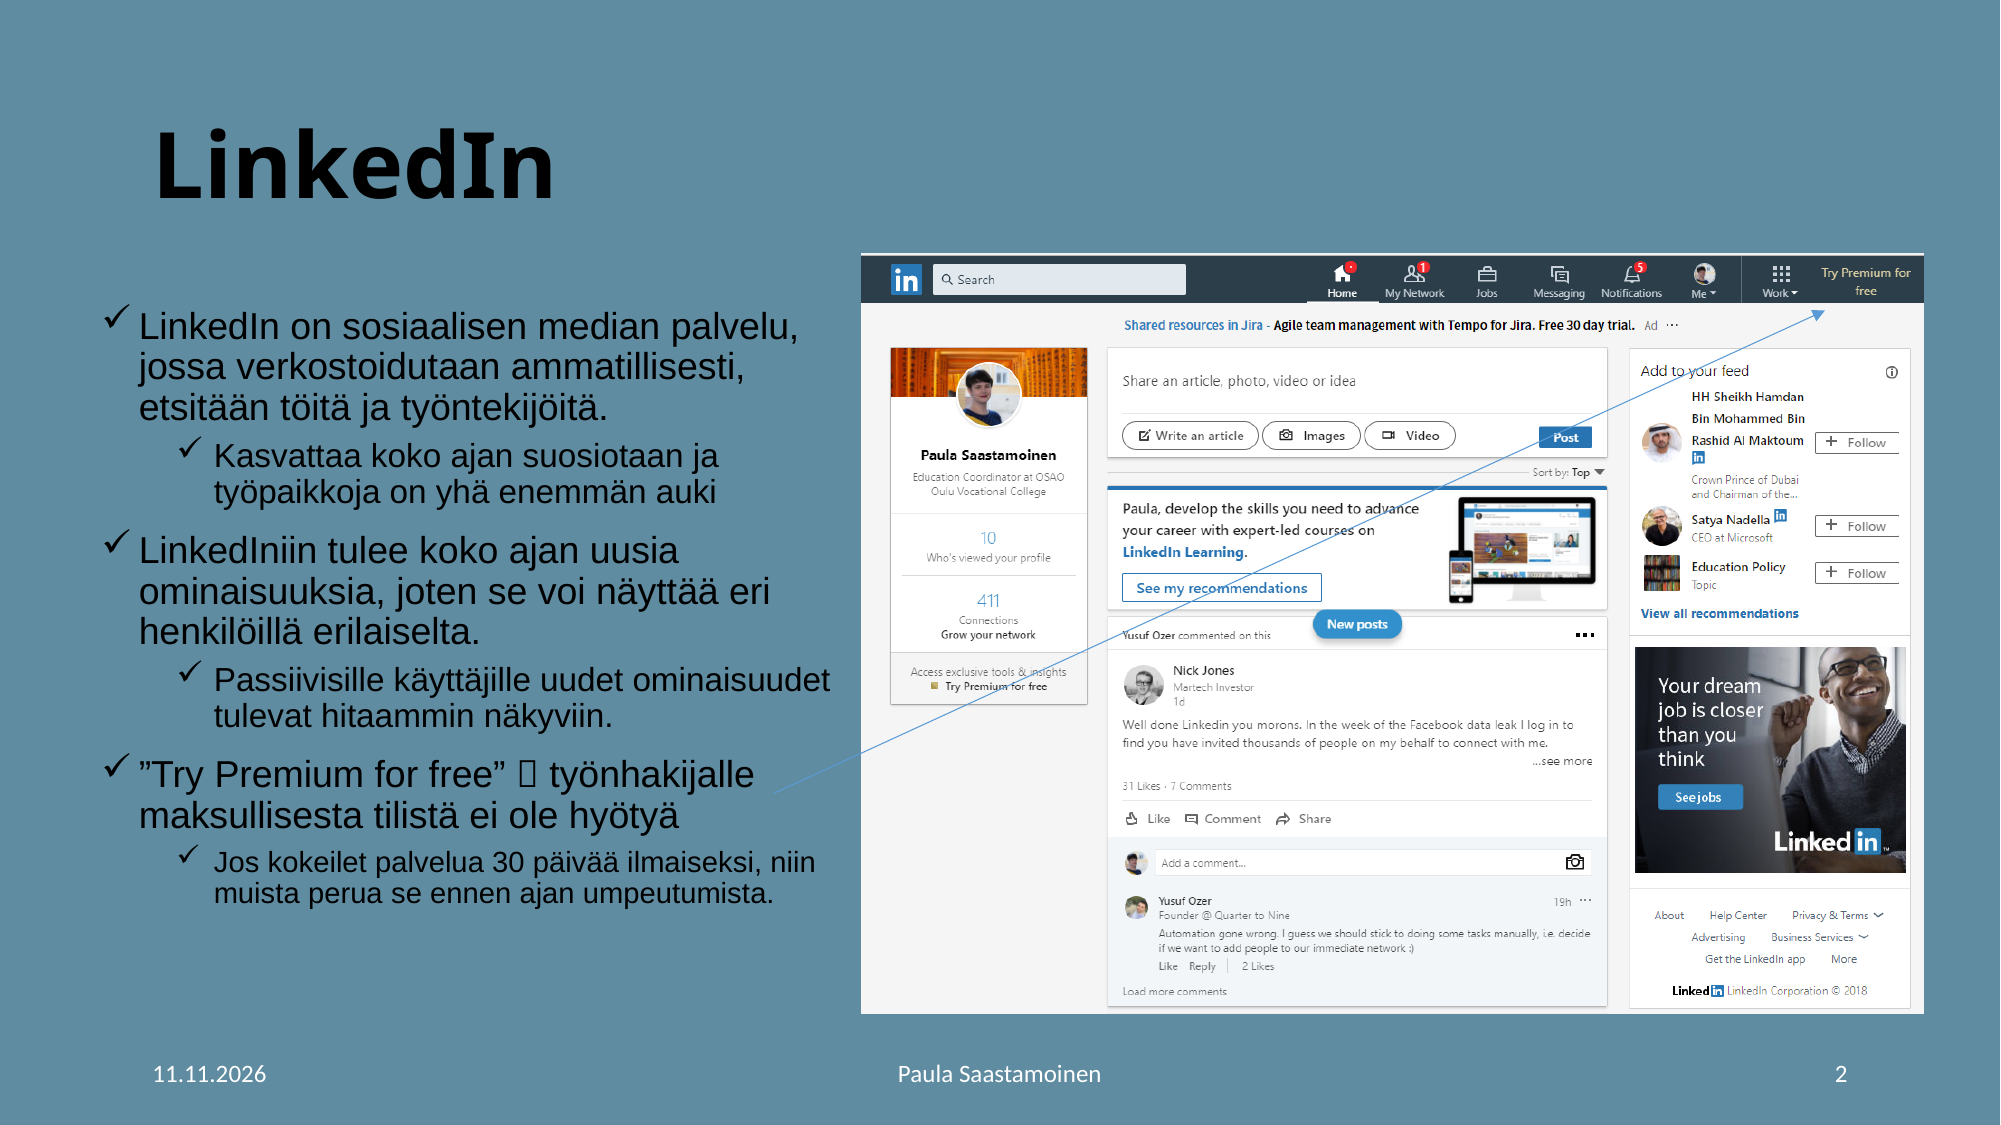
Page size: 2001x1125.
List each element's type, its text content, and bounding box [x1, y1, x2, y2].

slide_number 2 [1412, 1042, 1863, 1103]
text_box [773, 310, 1825, 794]
footer Paula Saastamoinen [662, 1042, 1338, 1103]
list LinkedIn on sosiaalisen median palvelu, jossa verkostoidutaan ammatillisesti, etsitään töitä ja työntekijöitä. Kasvattaa koko ajan suosiotaan ja työpaikkoja on yhä enemmän auki LinkedIniin tulee koko ajan uusia ominaisuuksia, joten se voi näyttää eri henkilöillä erilaiselta. Passiivisille käyttäjille uudet ominaisuudet tulevat hitaammin näkyviin. ”Try Premium for free”  työnhakijalle maksullisesta tilistä ei ole hyötyä Jos kokeilet palvelua 30 päivää ilmaiseksi, niin muista perua se ennen ajan umpeutumista. [86, 299, 854, 1003]
title LinkedIn [137, 59, 1863, 278]
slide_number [137, 1042, 588, 1103]
picture [861, 253, 1924, 1014]
